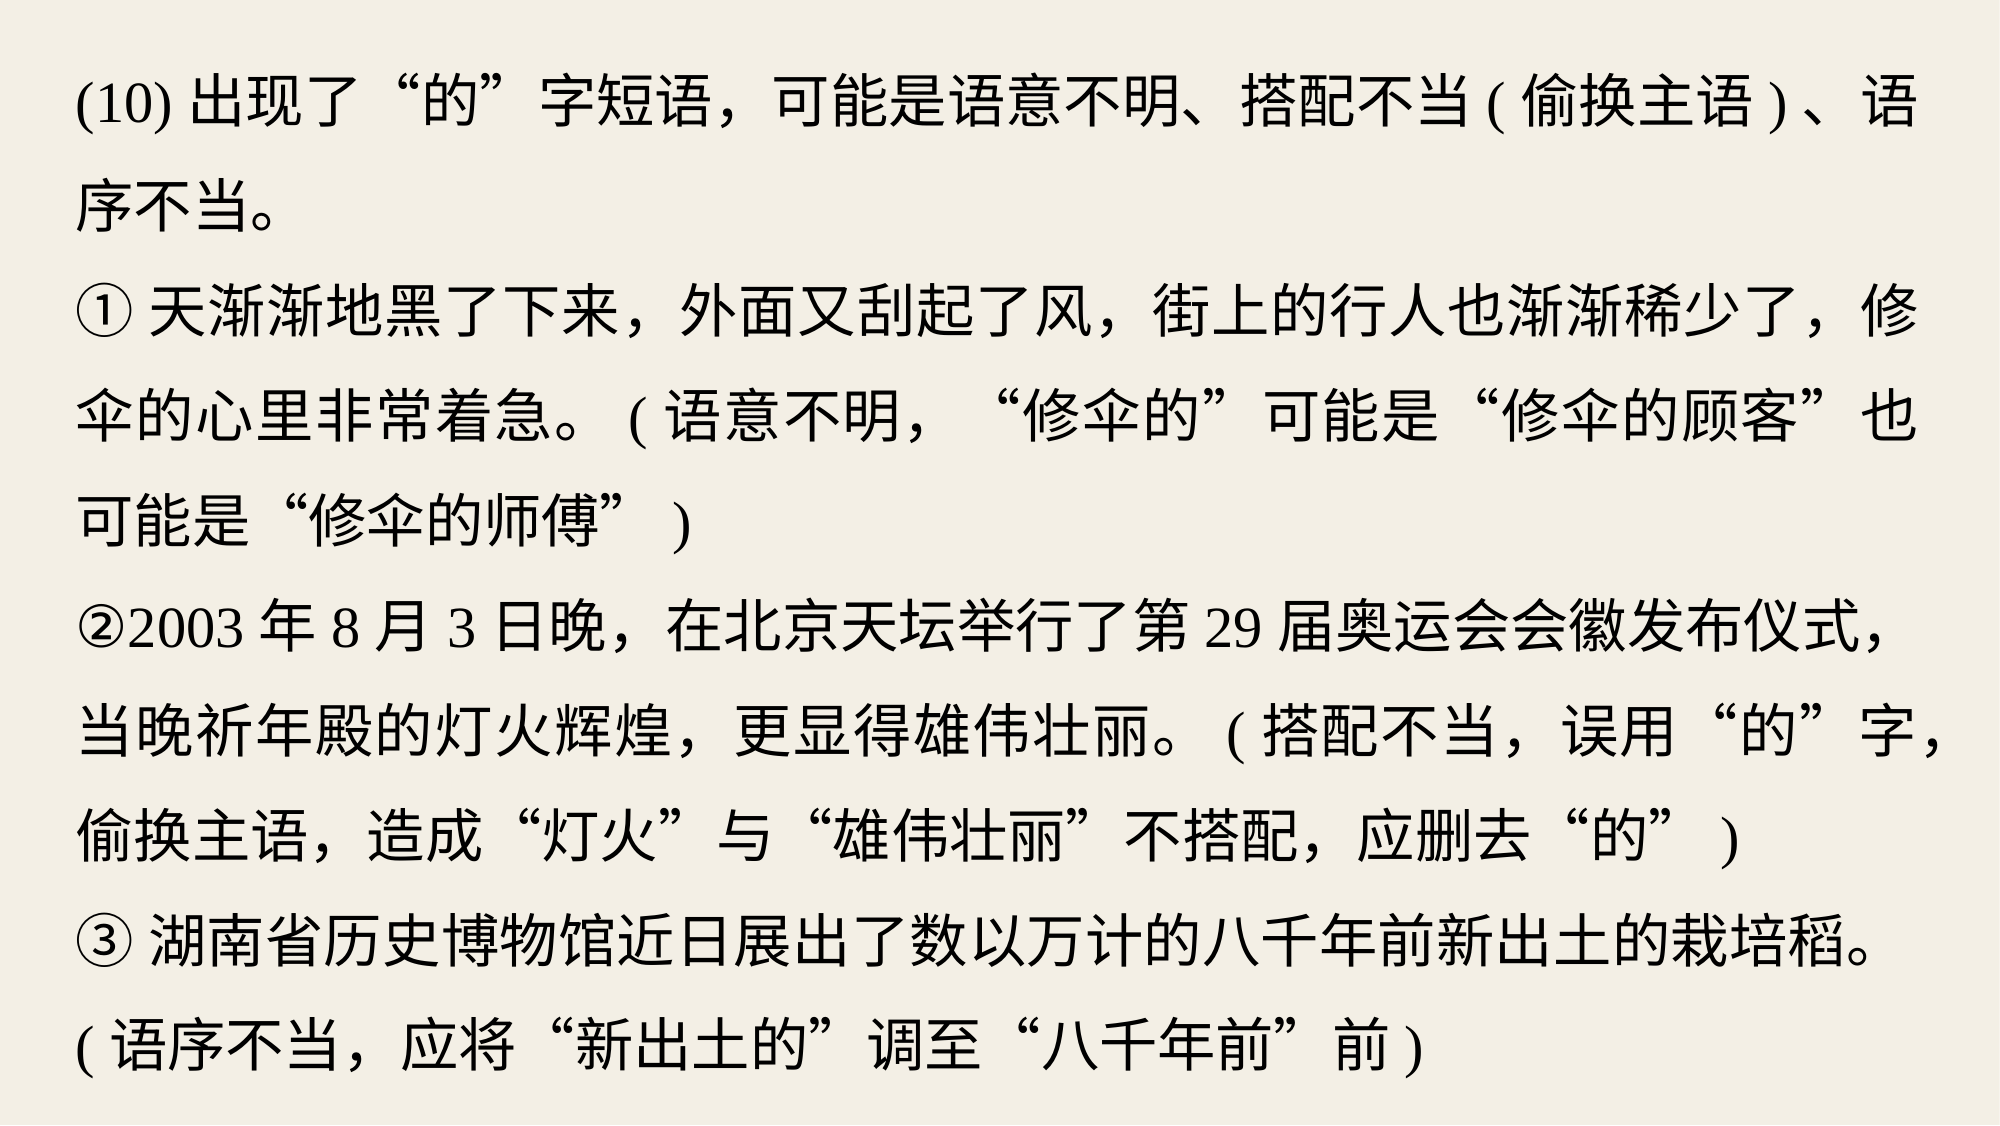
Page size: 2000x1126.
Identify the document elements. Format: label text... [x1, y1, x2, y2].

text_box (10)出现了“的”字短语，可能是语意不明、搭配不当(偷换主语)、语序不当。 ①天渐渐地黑了下来，外面又刮起了风，街上的行人也渐渐稀少了，修伞的心里非常着急。(语意不明，“修伞的”可能是“修伞的顾客”也可能是“修伞的师傅”) ②2003年8月3日晚，在北京天坛举行了第29届奥运会会徽发布仪式，当晚祈年殿的灯火辉煌，更显得雄伟壮丽。(搭配不当，误用“的”字，偷换主语，造成“灯火”与“雄伟壮丽”不搭配，应删去“的”) ③湖南省历史博物馆近日展出了数以万计的八千年前新出土的栽培稻。(语序不当，应将“新出土的”调至“八千年前”前) [55, 19, 1939, 1089]
